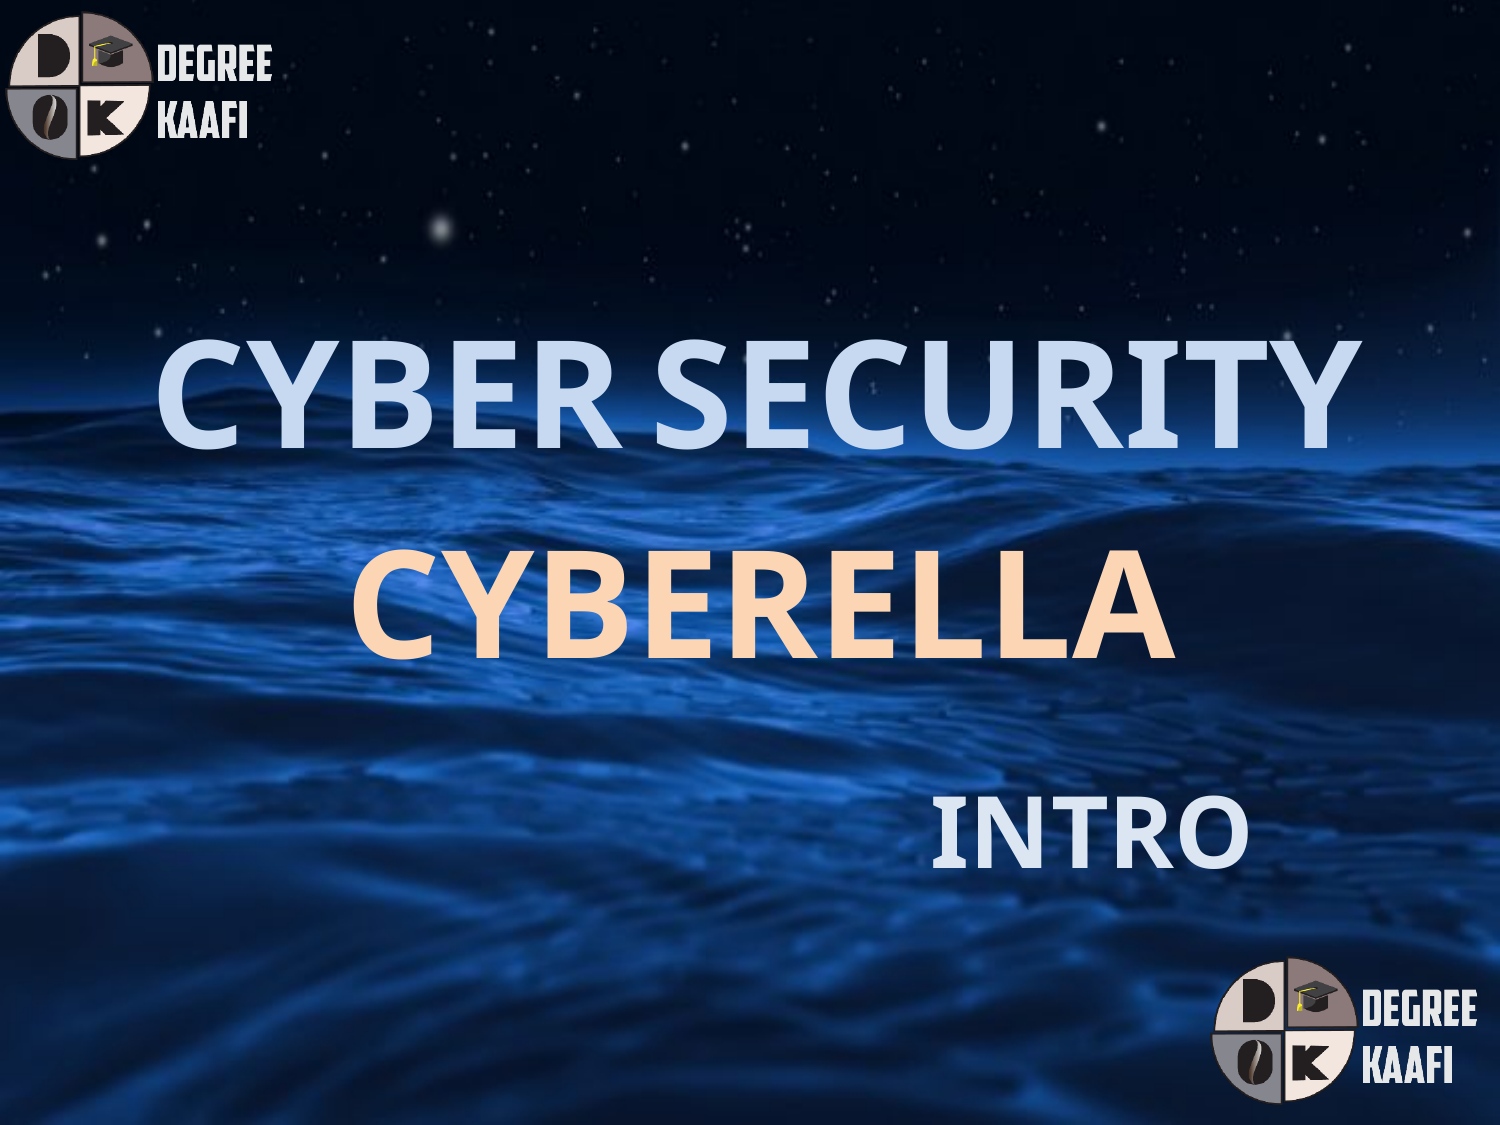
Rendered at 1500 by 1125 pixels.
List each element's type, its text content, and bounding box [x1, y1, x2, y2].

picture [0, 0, 1500, 1125]
list CYBER SECURITY CYBERELLA INTRO [135, 290, 1412, 976]
